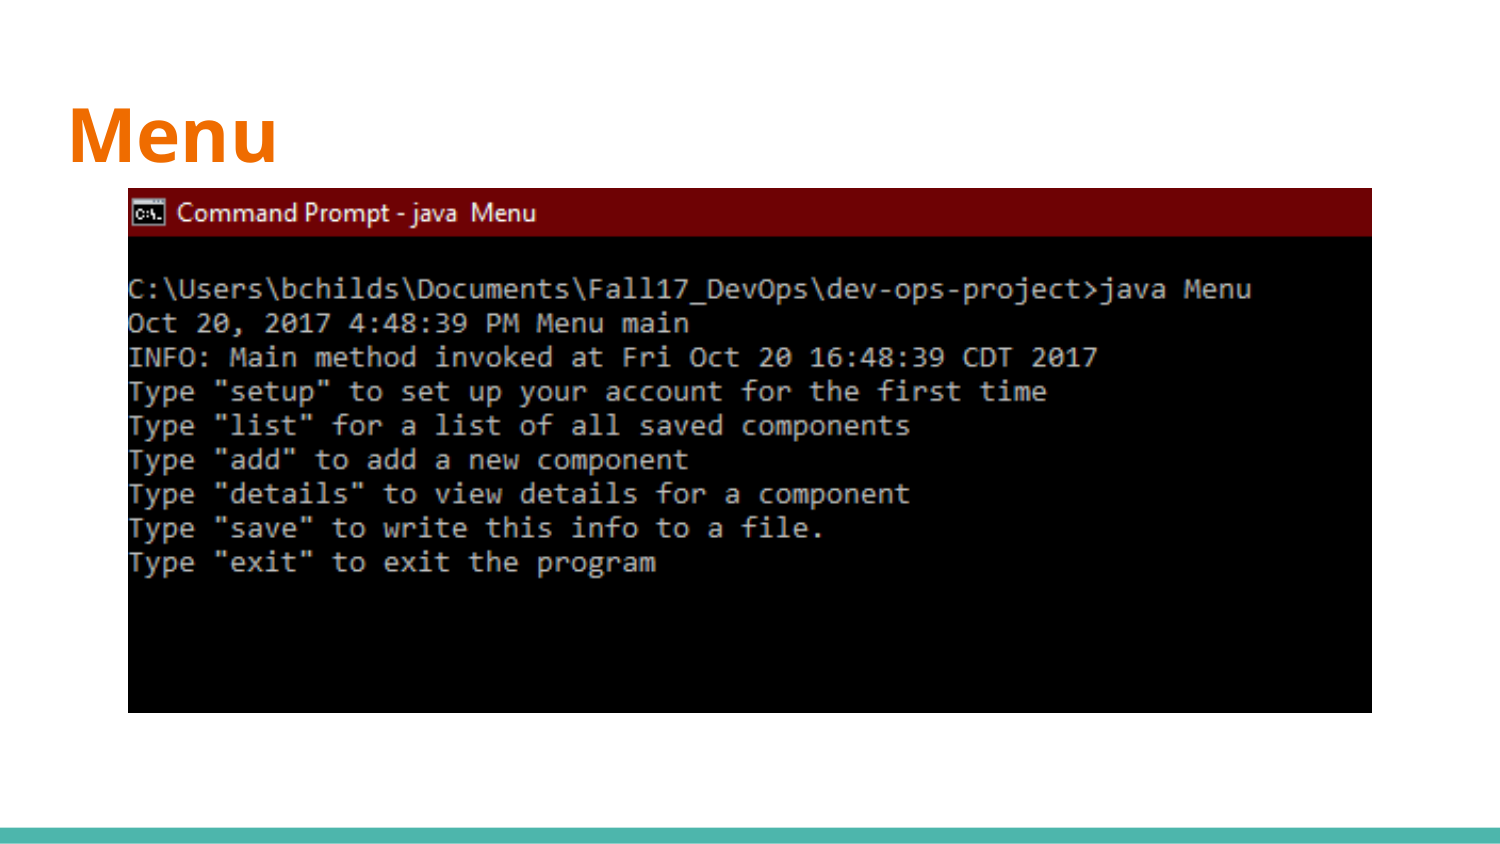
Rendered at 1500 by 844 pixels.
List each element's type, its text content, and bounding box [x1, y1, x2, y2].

title Menu [51, 72, 1449, 189]
picture [128, 188, 1372, 713]
